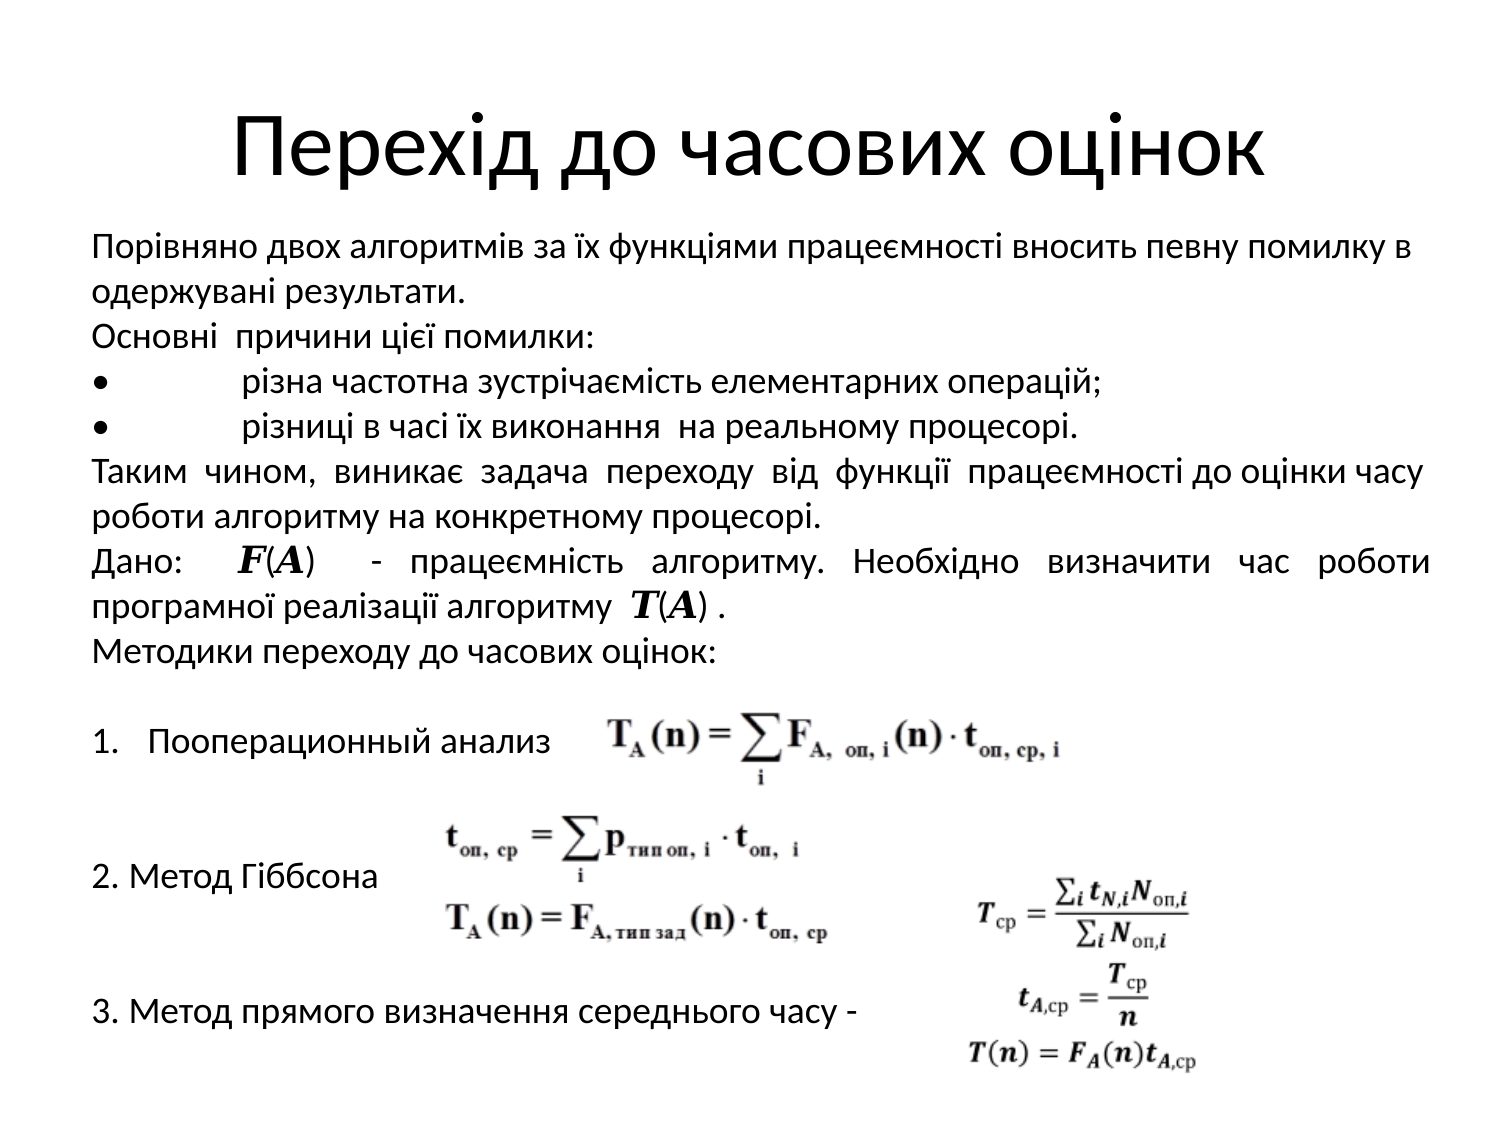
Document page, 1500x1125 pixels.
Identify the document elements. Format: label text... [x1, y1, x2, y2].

title Перехід до часових оцінок [75, 45, 1425, 233]
text_box Порівняно двох алгоритмів за їх функціями працеємності вносить певну помилку в одержувані результати. Основні причини цієї помилки: • різна частотна зустрічаємість елементарних операцій; • різниці в часі їх виконання на реальному процесорі. Таким чином, виникає задача переходу від функції працеємності до оцінки часу роботи алгоритму на конкретному процесорі. Дано: 𝑭(𝑨) - працеємність алгоритму. Необхідно визначити час роботи програмної реалізації алгоритму 𝑻(𝑨) . Методики переходу до часових оцінок: Пооперационный анализ 2. Метод Гіббсона 3. Метод прямого визначення середнього часу - [76, 214, 1447, 1084]
picture [903, 867, 1299, 1081]
picture [418, 810, 887, 975]
picture [572, 699, 1119, 789]
